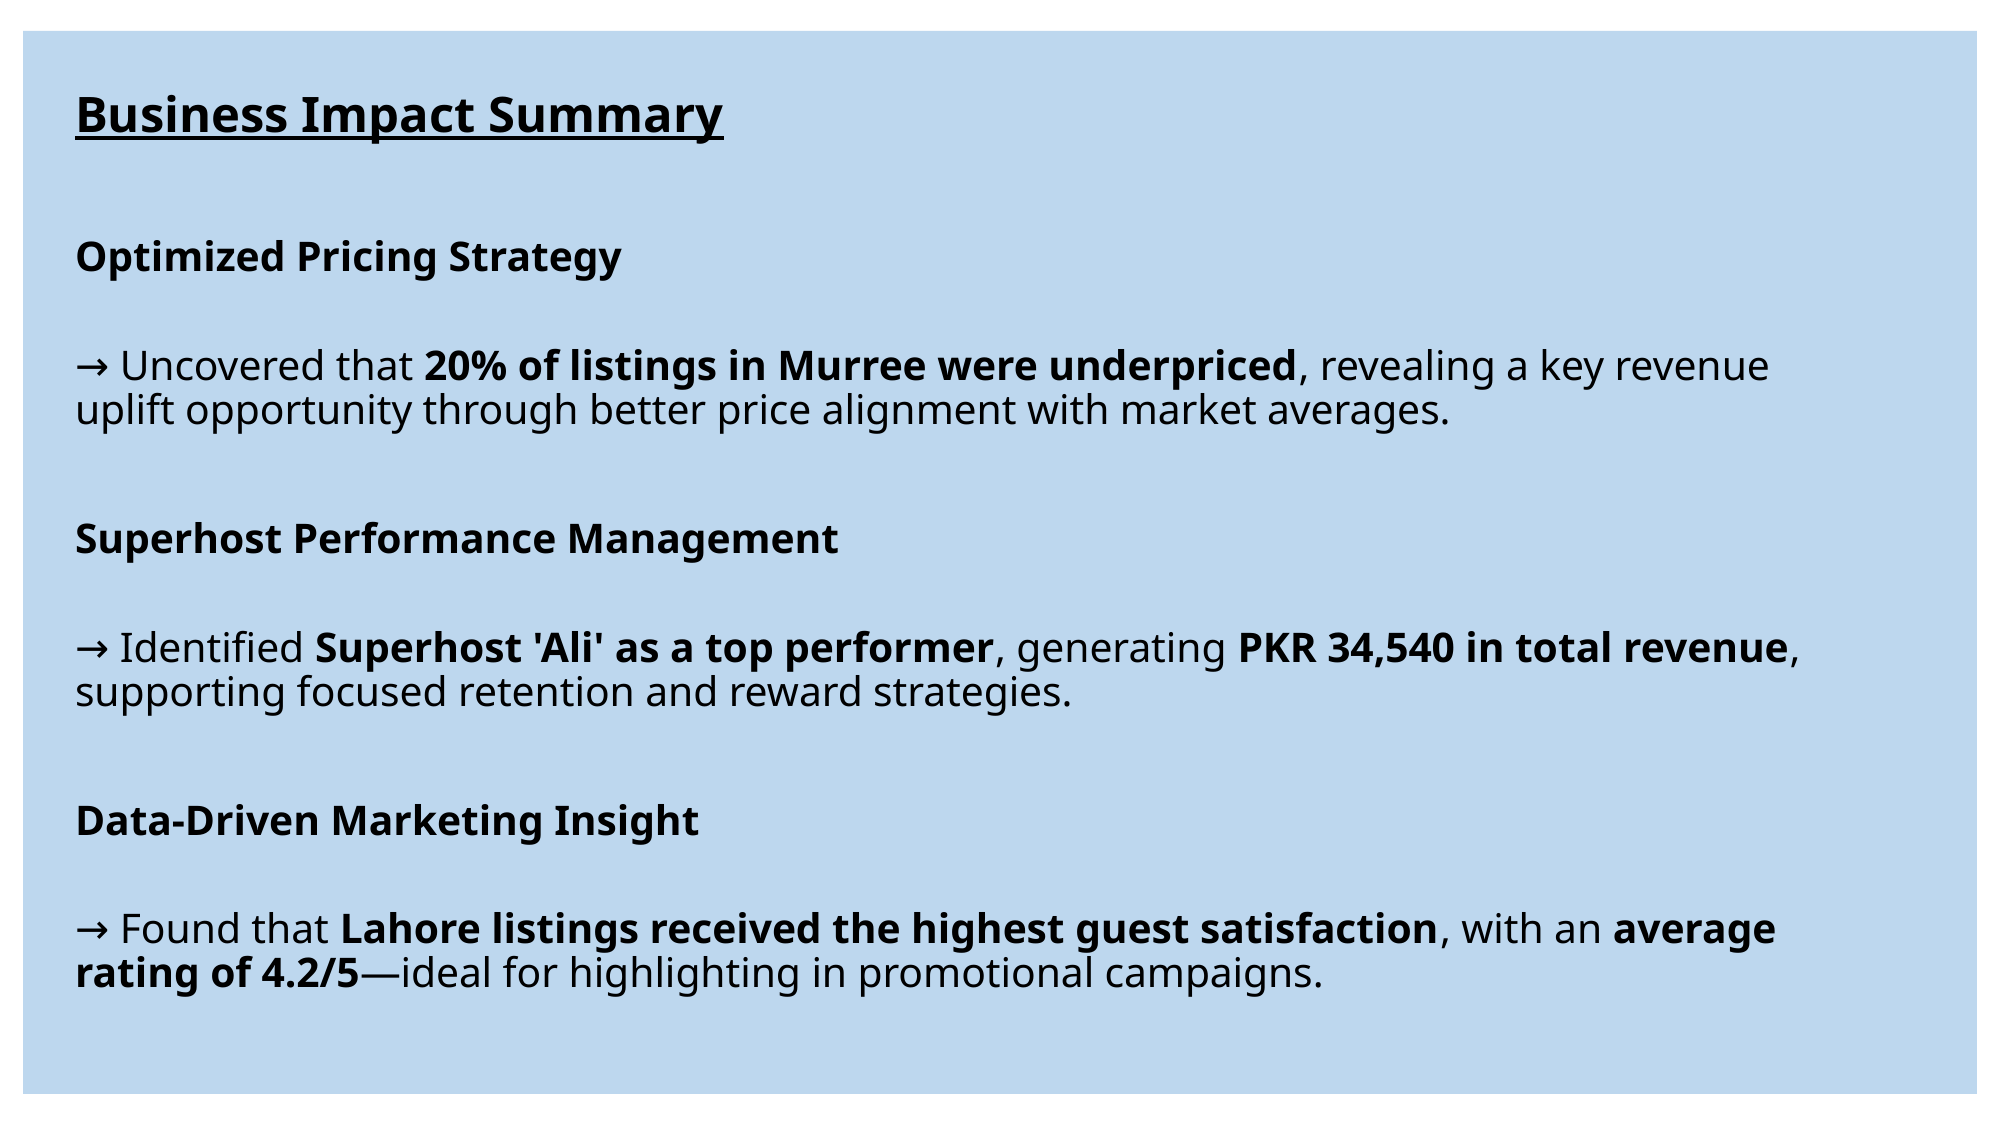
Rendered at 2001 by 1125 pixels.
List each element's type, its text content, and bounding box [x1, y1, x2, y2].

subtitle Business Impact Summary Optimized Pricing Strategy → Uncovered that 20% of listings in Murree were underpriced, revealing a key revenue uplift opportunity through better price alignment with market averages. Superhost Performance Management → Identified Superhost 'Ali' as a top performer, generating PKR 34,540 in total revenue, supporting focused retention and reward strategies. Data-Driven Marketing Insight → Found that Lahore listings received the highest guest satisfaction, with an average rating of 4.2/5—ideal for highlighting in promotional campaigns. [60, 82, 1894, 1005]
text_box [22, 30, 1978, 1095]
